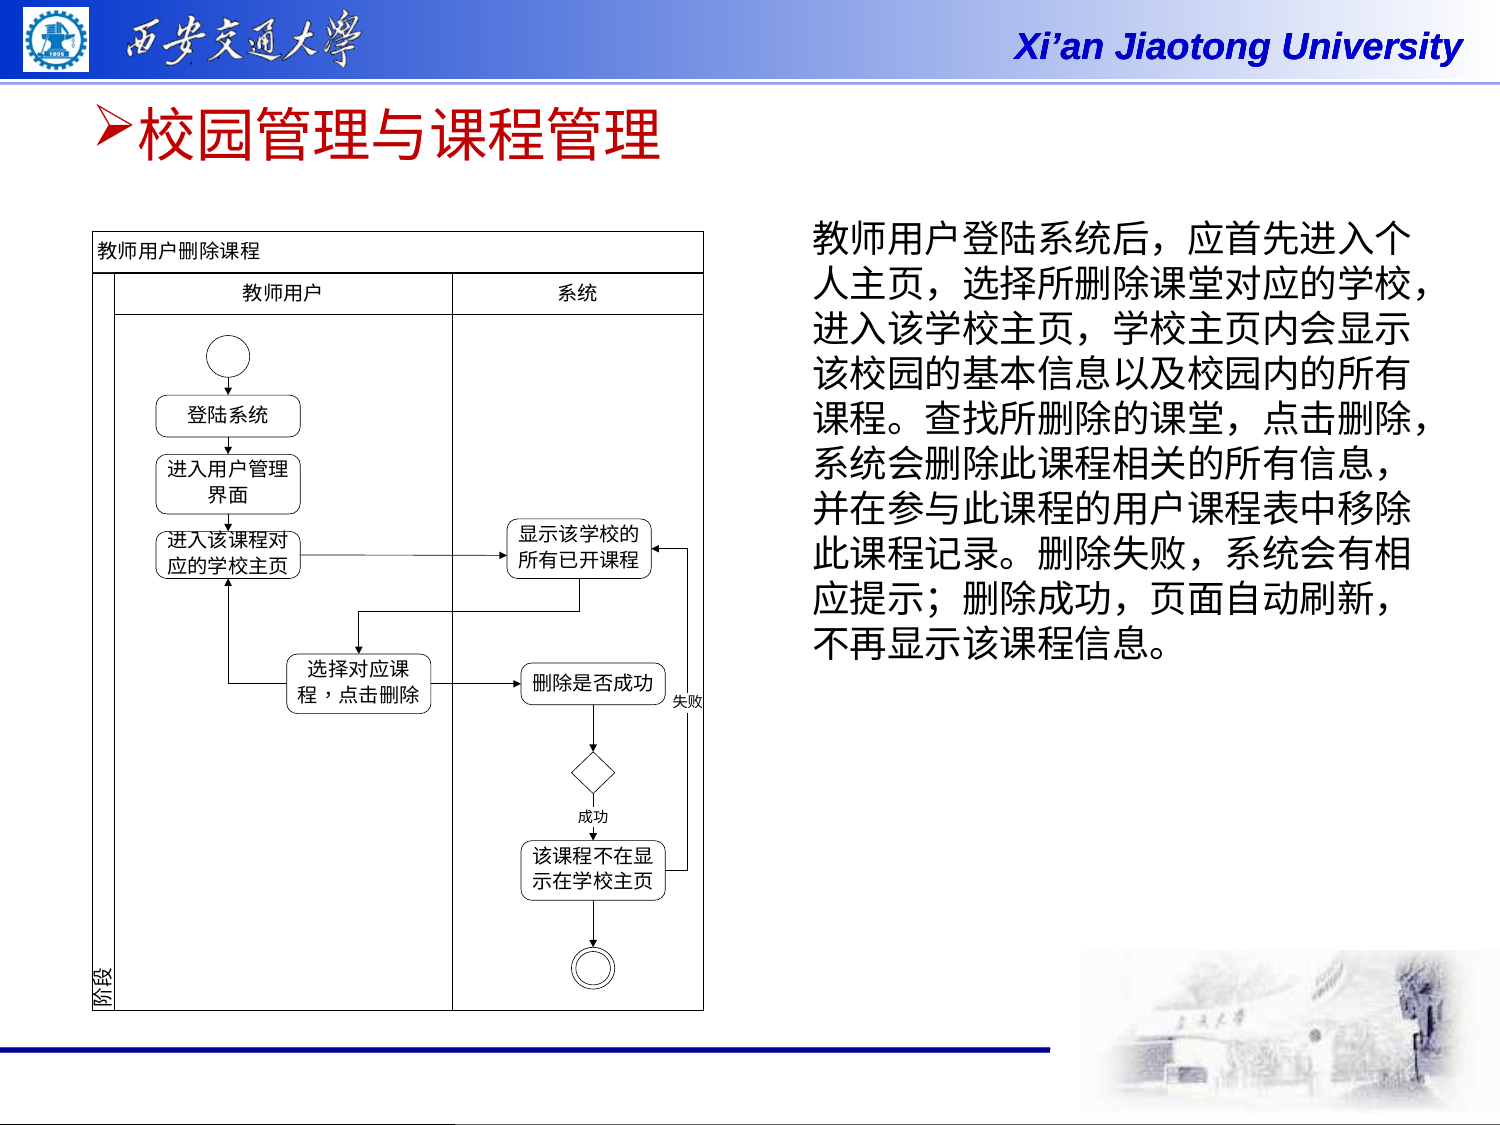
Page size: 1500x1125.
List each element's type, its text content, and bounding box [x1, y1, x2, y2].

picture [125, 10, 363, 67]
text_box 教师用户登陆系统后，应首先进入个人主页，选择所删除课堂对应的学校，进入该学校主页，学校主页内会显示该校园的基本信息以及校园内的所有课程。查找所删除的课堂，点击删除，系统会删除此课程相关的所有信息，并在参与此课程的用户课程表中移除此课程记录。删除失败，系统会有相应提示；删除成功，页面自动刷新，不再显示该课程信息。 [797, 208, 1436, 718]
title 校园管理与课程管理 [76, 81, 903, 184]
picture [23, 7, 89, 72]
picture [1081, 950, 1500, 1113]
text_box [88, 228, 727, 1012]
